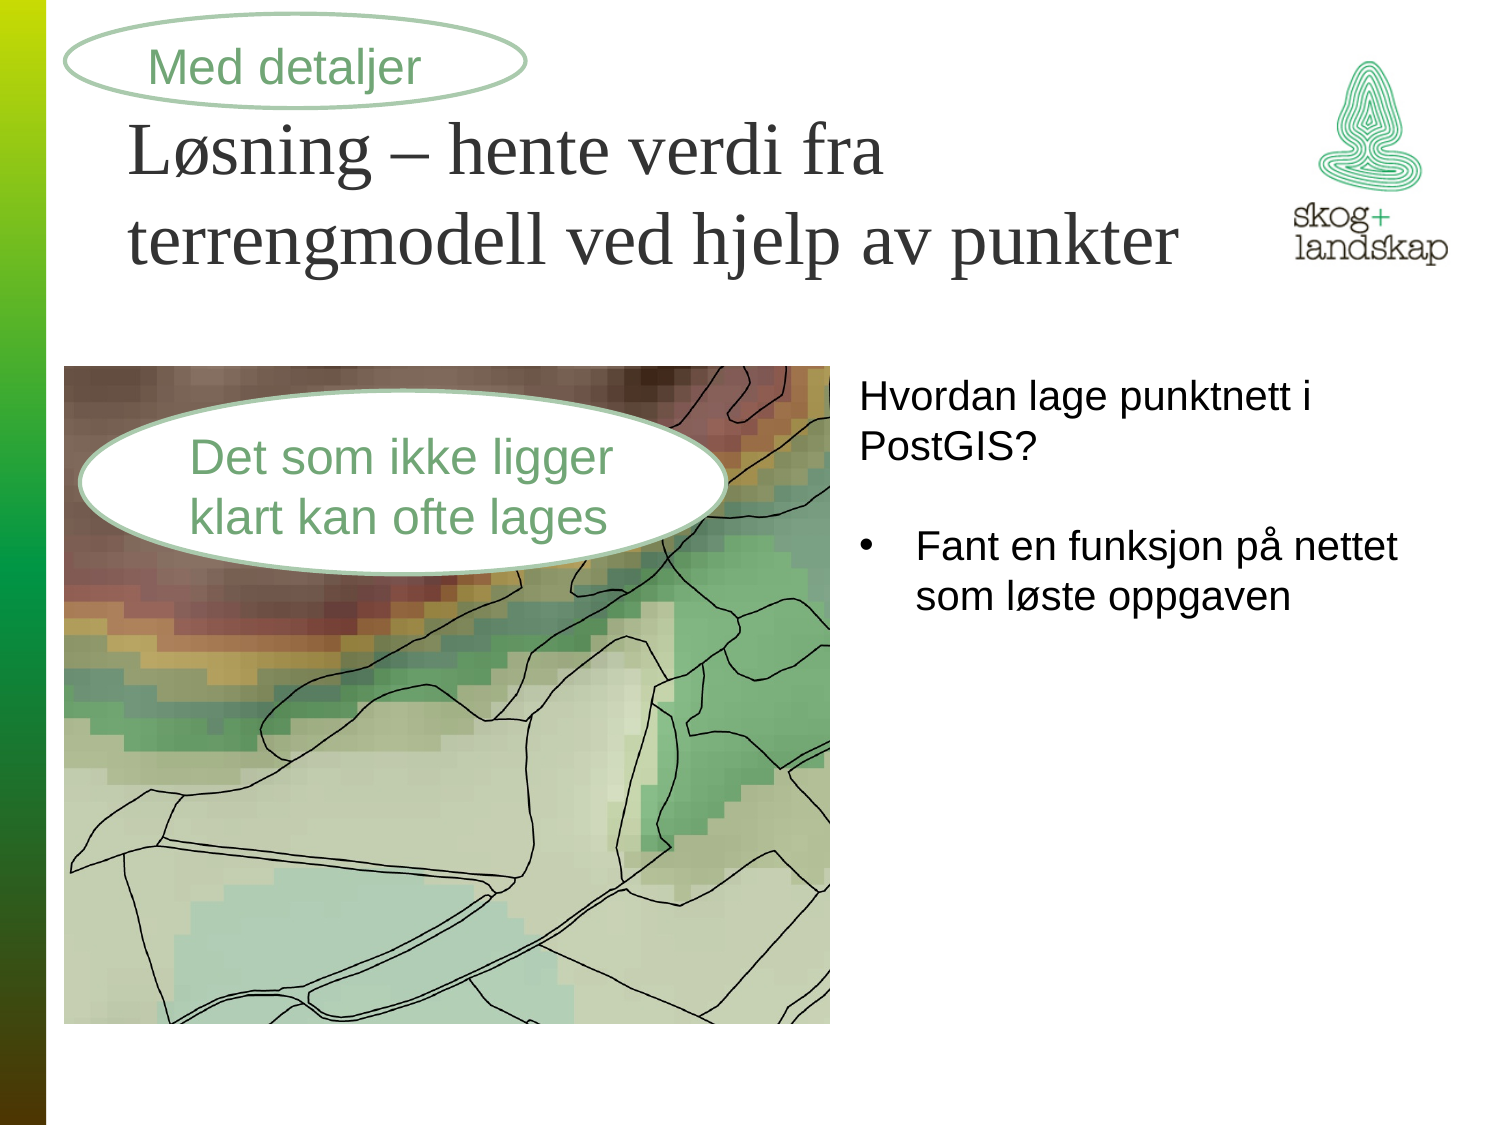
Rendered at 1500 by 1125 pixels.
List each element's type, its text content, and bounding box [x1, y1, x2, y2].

text_box Hvordan lage punktnett i PostGIS? Fant en funksjon på nettet som løste oppgaven [844, 361, 1483, 727]
picture [0, 0, 1500, 1125]
text_box Med detaljer [62, 11, 528, 111]
title Løsning – hente verdi fra terrengmodell ved hjelp av punkter [112, 137, 1270, 288]
